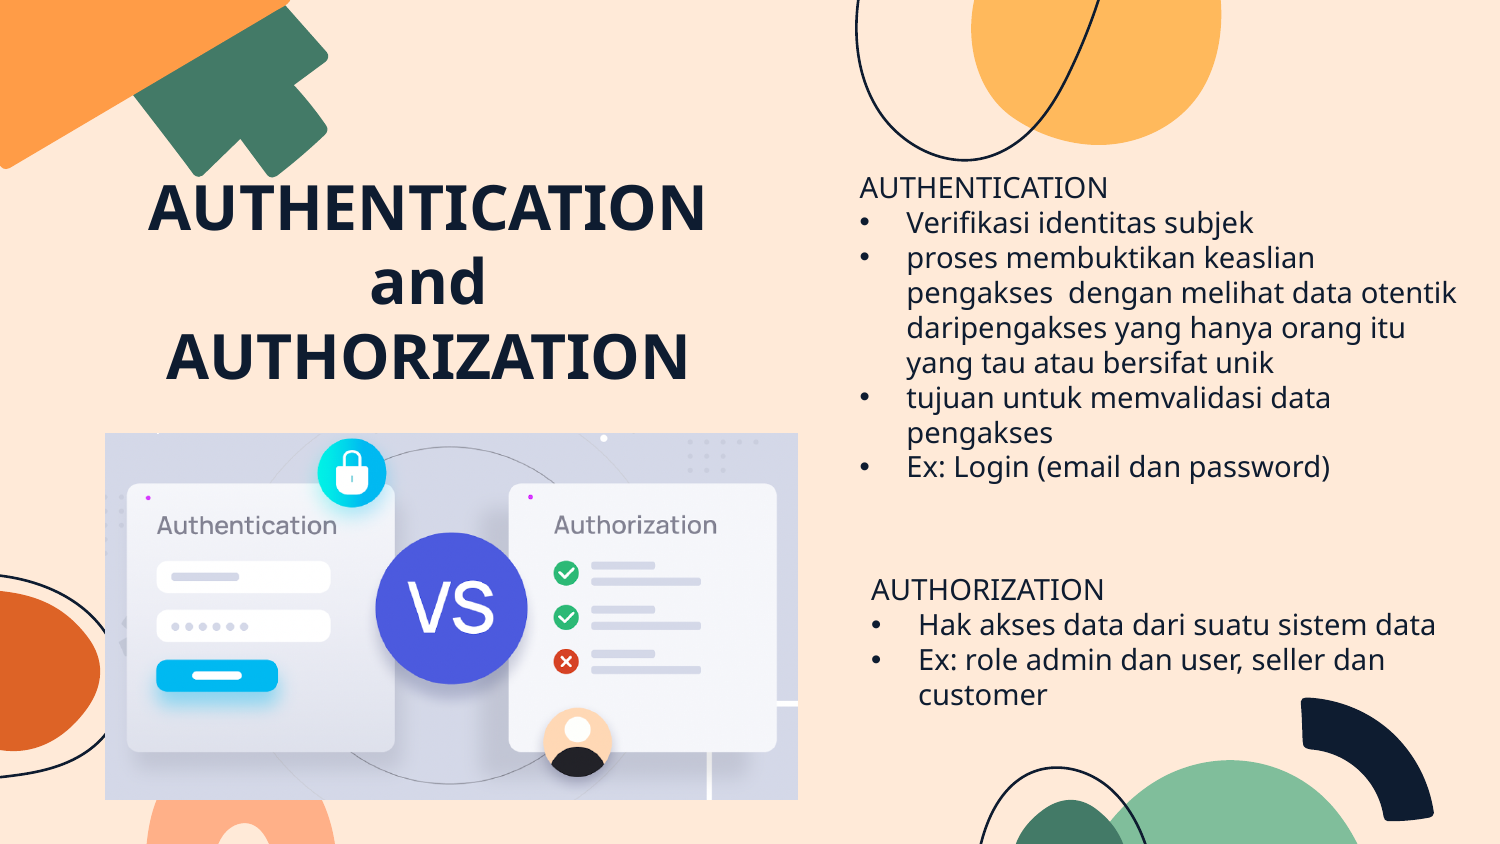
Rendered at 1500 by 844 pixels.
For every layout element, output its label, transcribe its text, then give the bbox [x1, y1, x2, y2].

subtitle AUTHENTICATION Verifikasi identitas subjek proses membuktikan keaslian pengakses dengan melihat data otentik daripengakses yang hanya orang itu yang tau atau bersifat unik tujuan untuk memvalidasi data pengakses Ex: Login (email dan password) [844, 232, 1483, 455]
title AUTHENTICATION and AUTHORIZATION [123, 232, 734, 327]
picture [104, 433, 798, 801]
text_box AUTHORIZATION Hak akses data dari suatu sistem data Ex: role admin dan user, seller dan customer [856, 530, 1478, 753]
